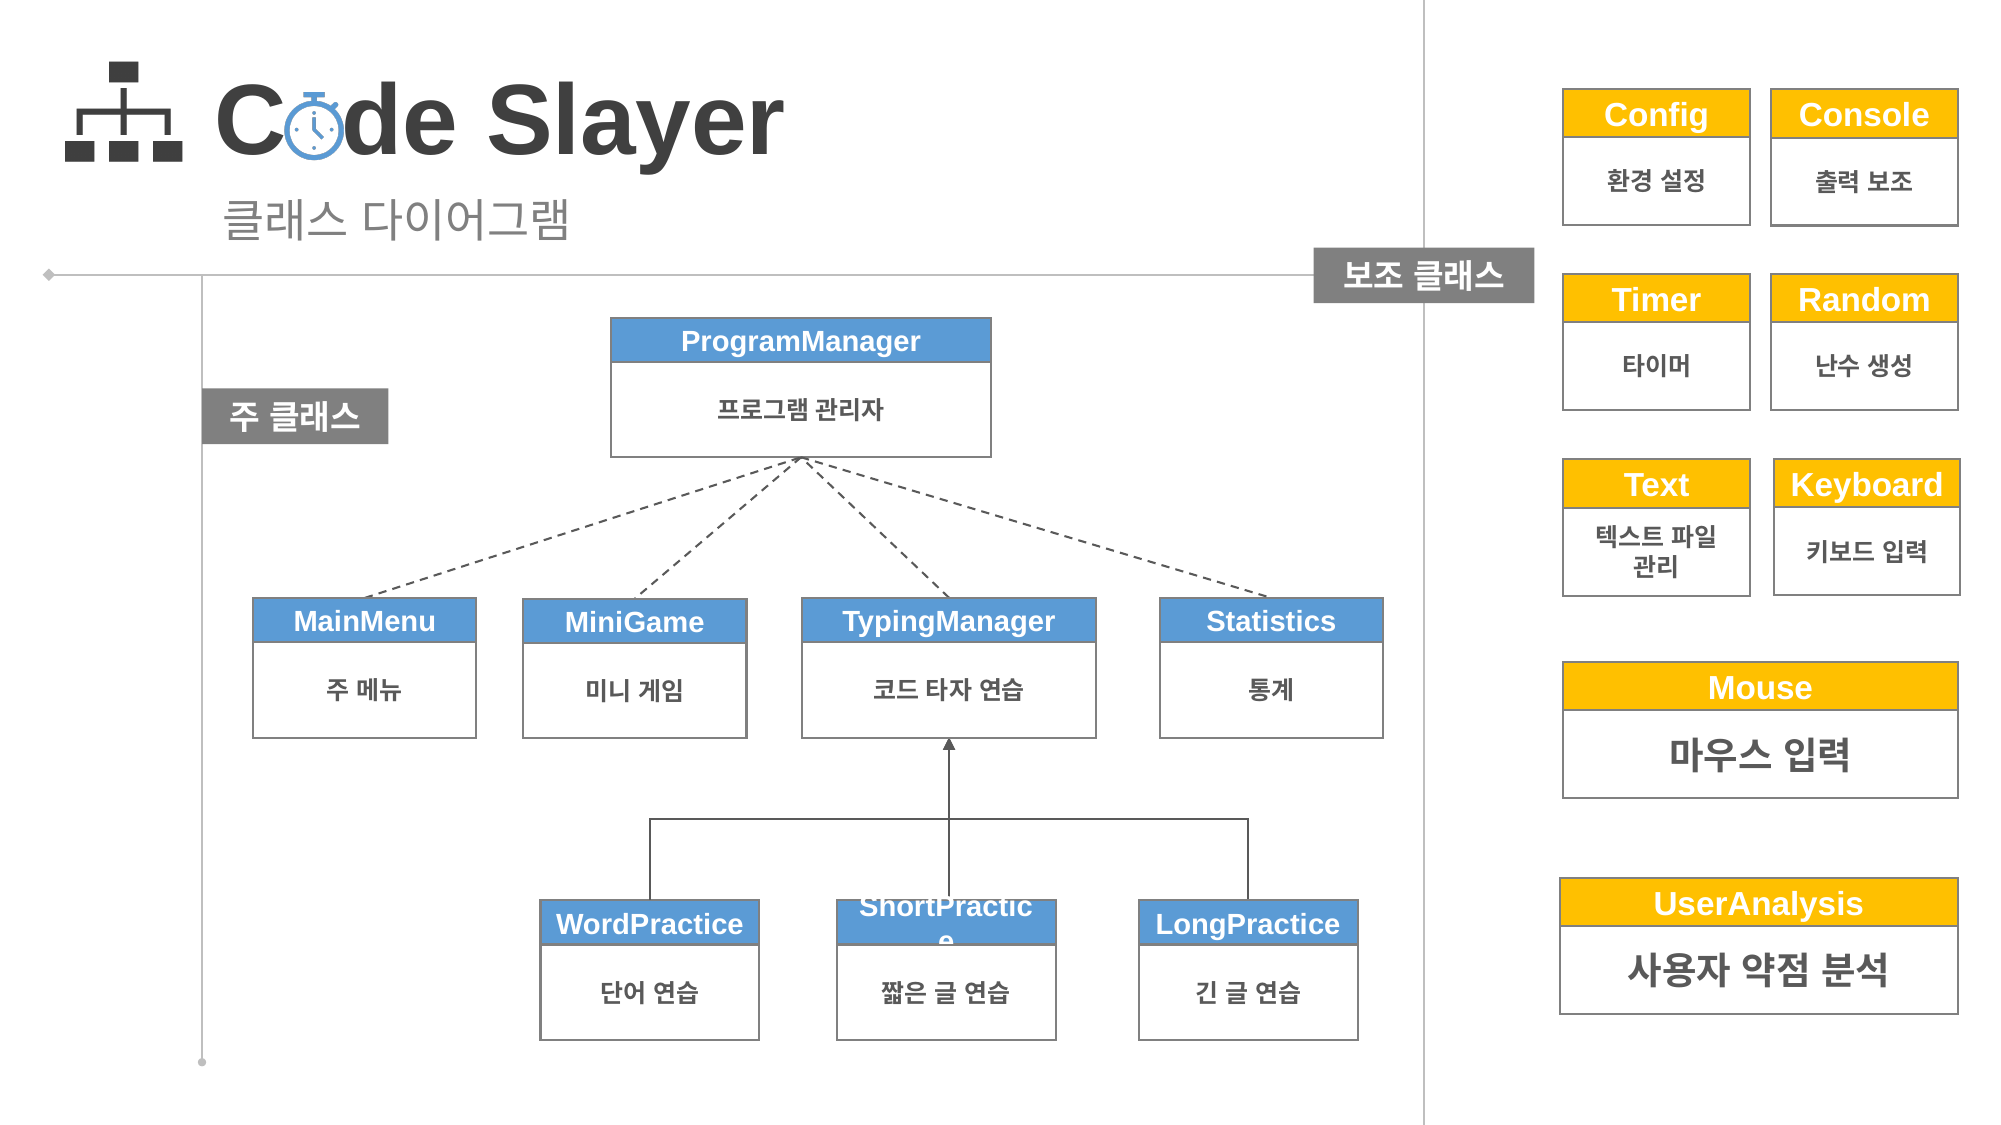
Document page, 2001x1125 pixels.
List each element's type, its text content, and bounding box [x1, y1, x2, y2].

picture [272, 84, 356, 168]
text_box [836, 900, 1056, 1040]
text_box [1563, 661, 1958, 799]
text_box 보조 클래스 [1313, 246, 1423, 274]
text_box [540, 900, 760, 1040]
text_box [1159, 597, 1384, 738]
text_box C de Slayer [199, 47, 822, 182]
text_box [801, 598, 1097, 738]
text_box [1771, 89, 1958, 226]
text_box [1563, 273, 1751, 410]
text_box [611, 317, 992, 457]
text_box 클래스 다이어그램 [207, 184, 684, 255]
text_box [1563, 459, 1751, 596]
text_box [1771, 273, 1958, 410]
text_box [718, 669, 881, 969]
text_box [801, 457, 1272, 598]
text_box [1563, 88, 1751, 225]
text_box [364, 457, 801, 598]
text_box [523, 598, 747, 739]
picture [53, 41, 195, 182]
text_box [1138, 900, 1358, 1040]
text_box 보조 클래스 [1424, 246, 1535, 304]
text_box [1773, 458, 1961, 596]
text_box 보조 클래스 [1313, 275, 1423, 304]
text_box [1559, 877, 1958, 1014]
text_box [1017, 669, 1180, 969]
text_box 주 클래스 [203, 387, 389, 445]
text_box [253, 597, 477, 738]
